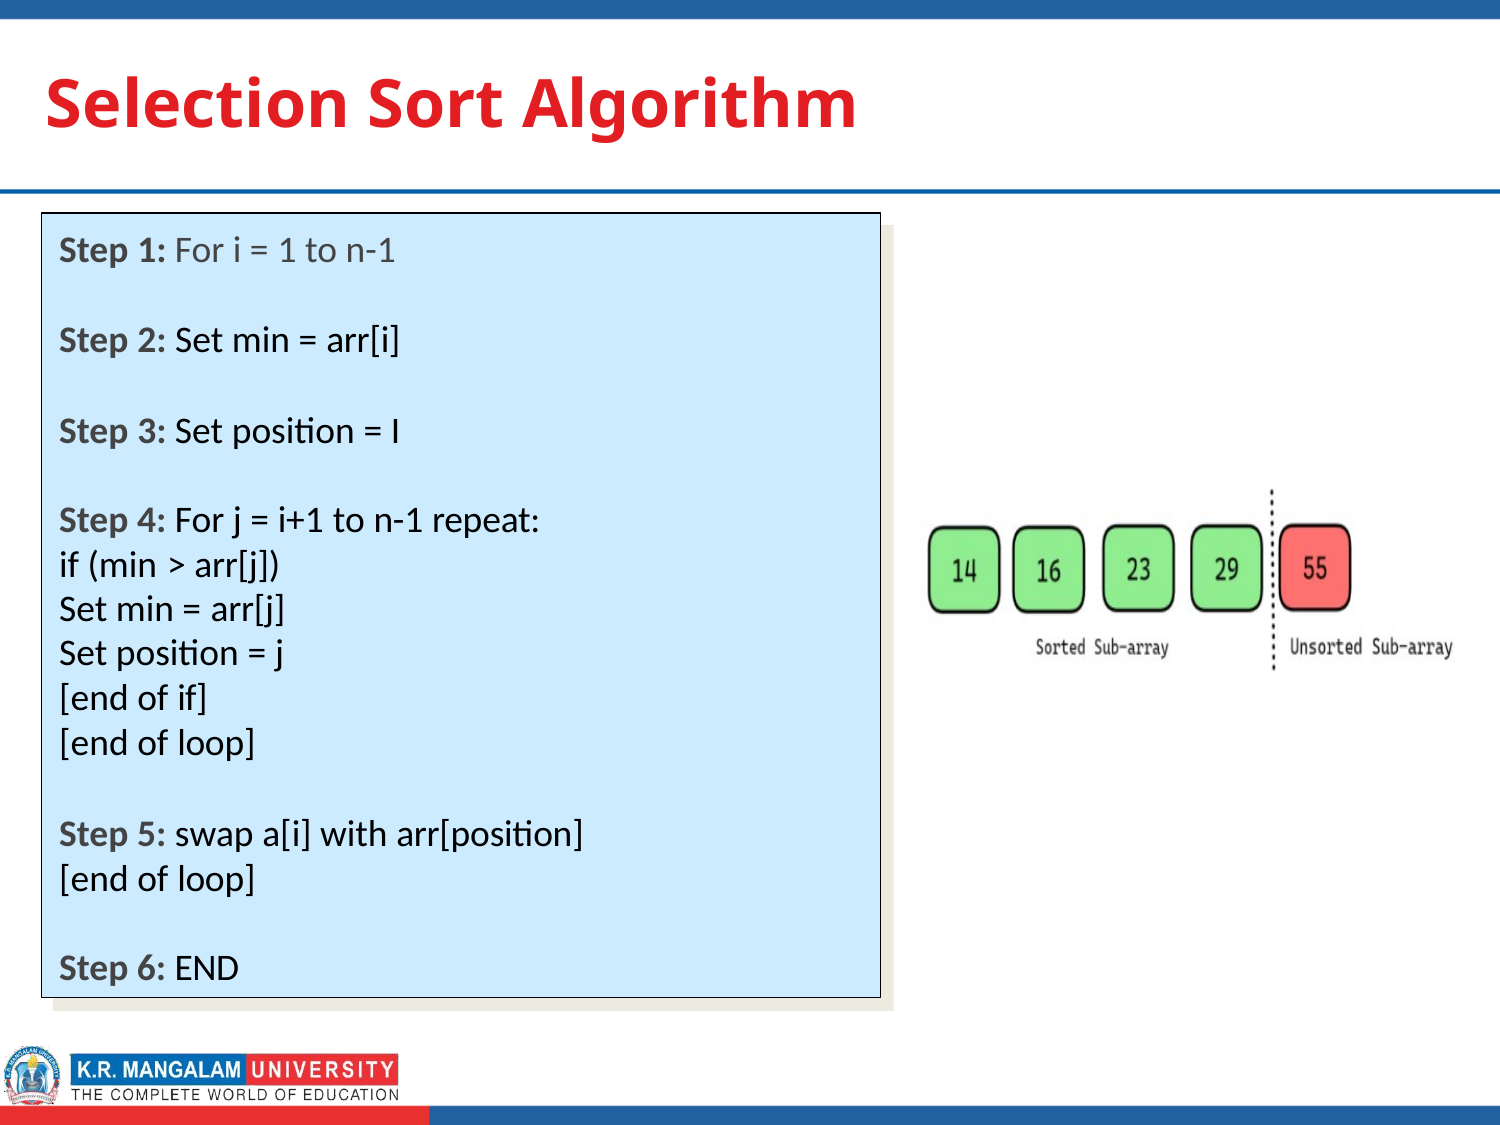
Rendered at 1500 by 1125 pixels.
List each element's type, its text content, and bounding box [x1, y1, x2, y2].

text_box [40, 212, 894, 1012]
picture [0, 0, 1500, 189]
title Selection Sort Algorithm [43, 194, 969, 249]
picture [0, 194, 1500, 1125]
text_box [0, 189, 1500, 194]
title Selection Sort Algorithm [43, 58, 969, 189]
